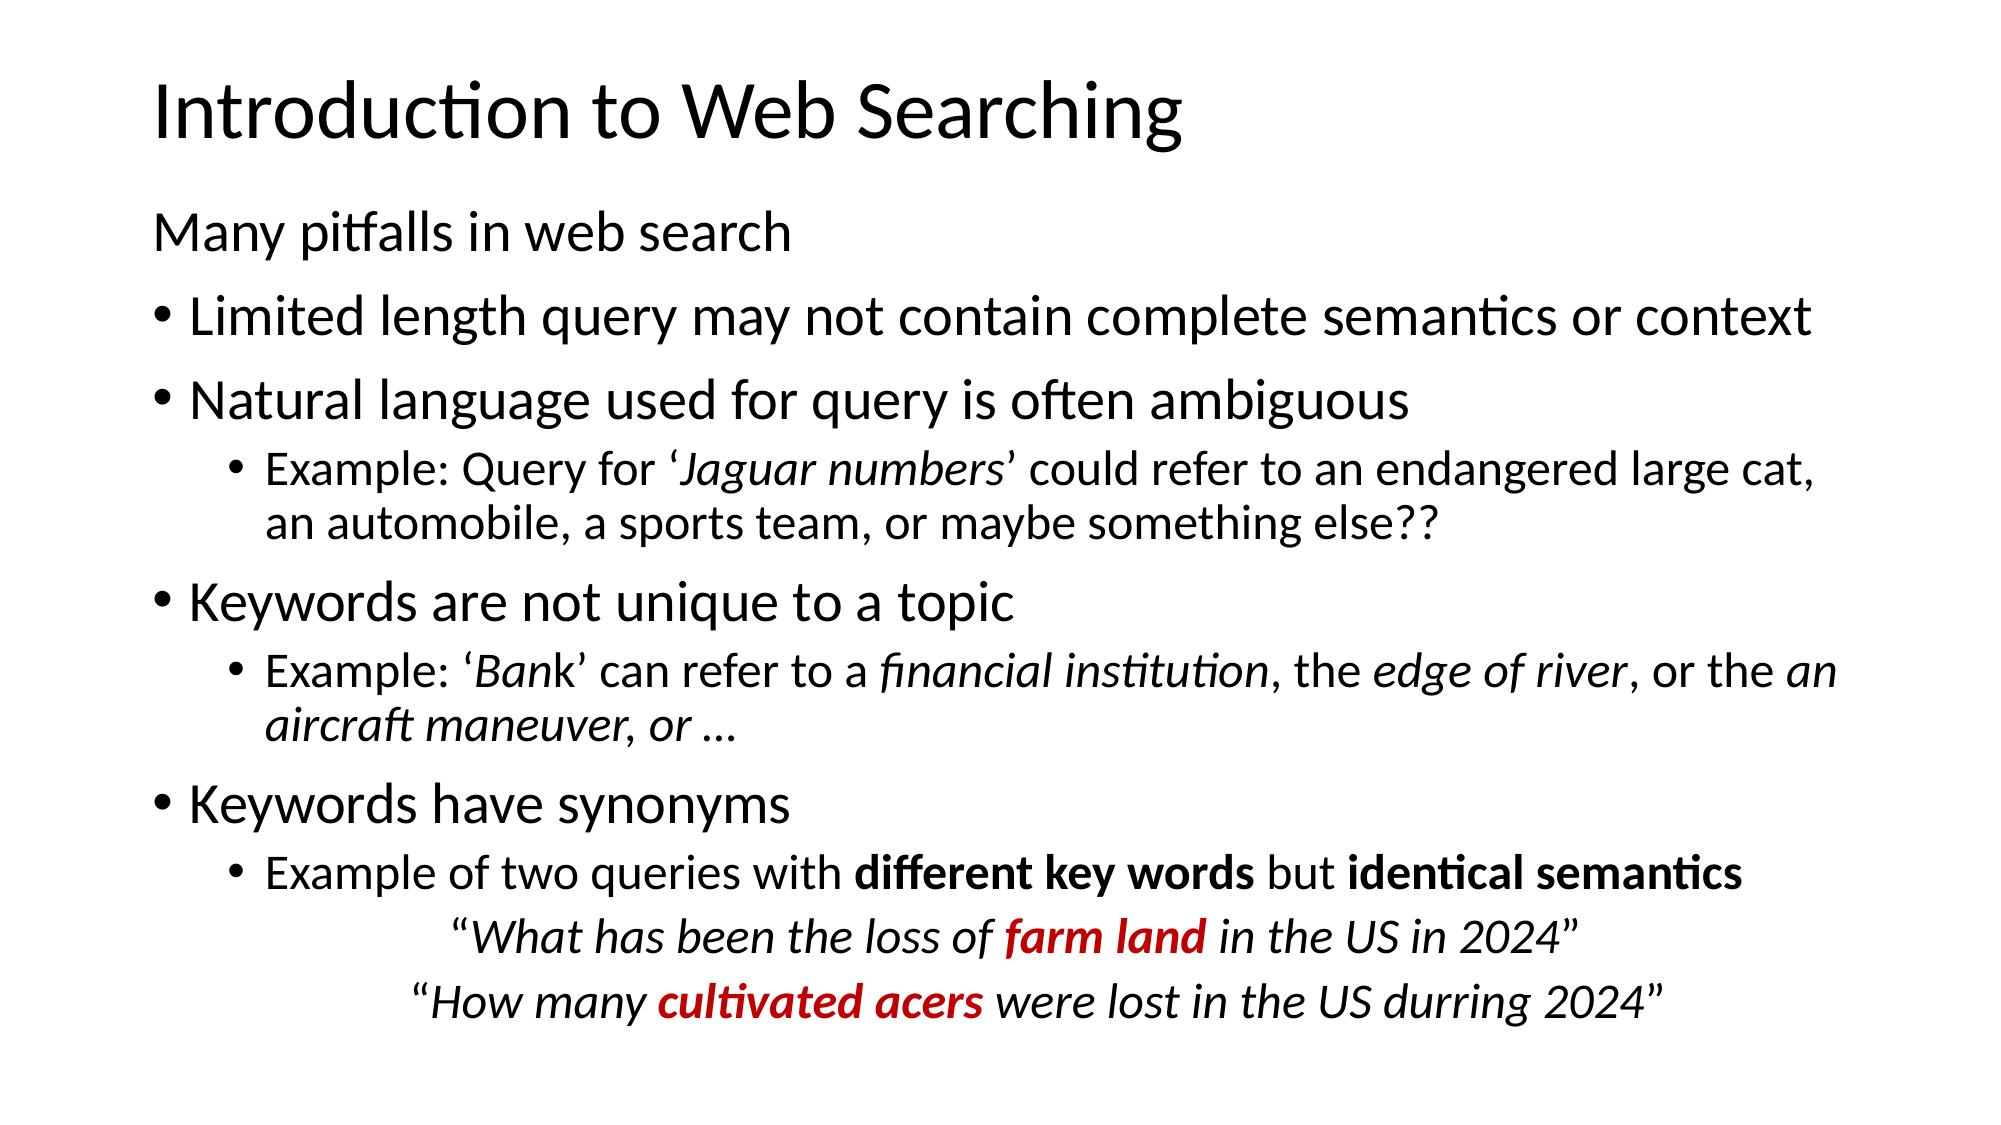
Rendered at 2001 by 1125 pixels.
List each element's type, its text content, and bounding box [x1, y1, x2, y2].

title Introduction to Web Searching [137, 35, 1863, 188]
list Many pitfalls in web search Limited length query may not contain complete semantics or context Natural language used for query is often ambiguous Example: Query for ‘Jaguar numbers’ could refer to an endangered large cat, an automobile, a sports team, or maybe something else?? Keywords are not unique to a topic Example: ‘Bank’ can refer to a financial institution, the edge of river, or the an aircraft maneuver, or … Keywords have synonyms Example of two queries with different key words but identical semantics “What has been the loss of farm land in the US in 2024” “How many cultivated acers were lost in the US durring 2024” [137, 194, 1863, 1076]
